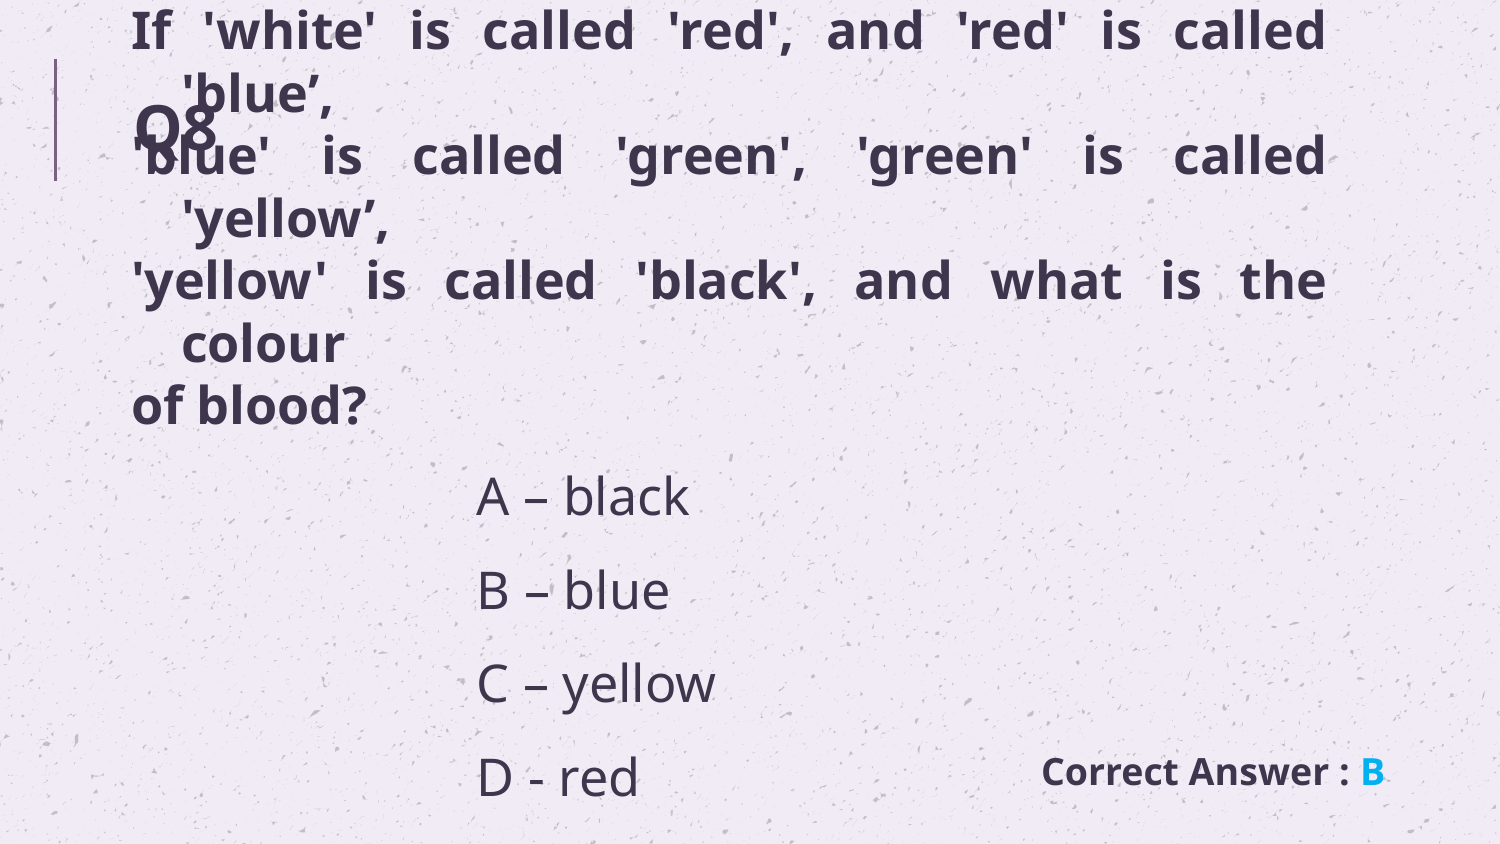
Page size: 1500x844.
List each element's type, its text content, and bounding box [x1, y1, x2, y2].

title Q8 [118, 72, 1382, 167]
subtitle Correct Answer : B [1026, 733, 1500, 809]
subtitle If 'white' is called 'red', and 'red' is called 'blue’, 'blue' is called 'green', 'green' is called 'yellow’, 'yellow' is called 'black', and what is the colour of blood? [91, 374, 1343, 450]
subtitle A – black B – blue C – yellow D - red [461, 450, 1027, 687]
